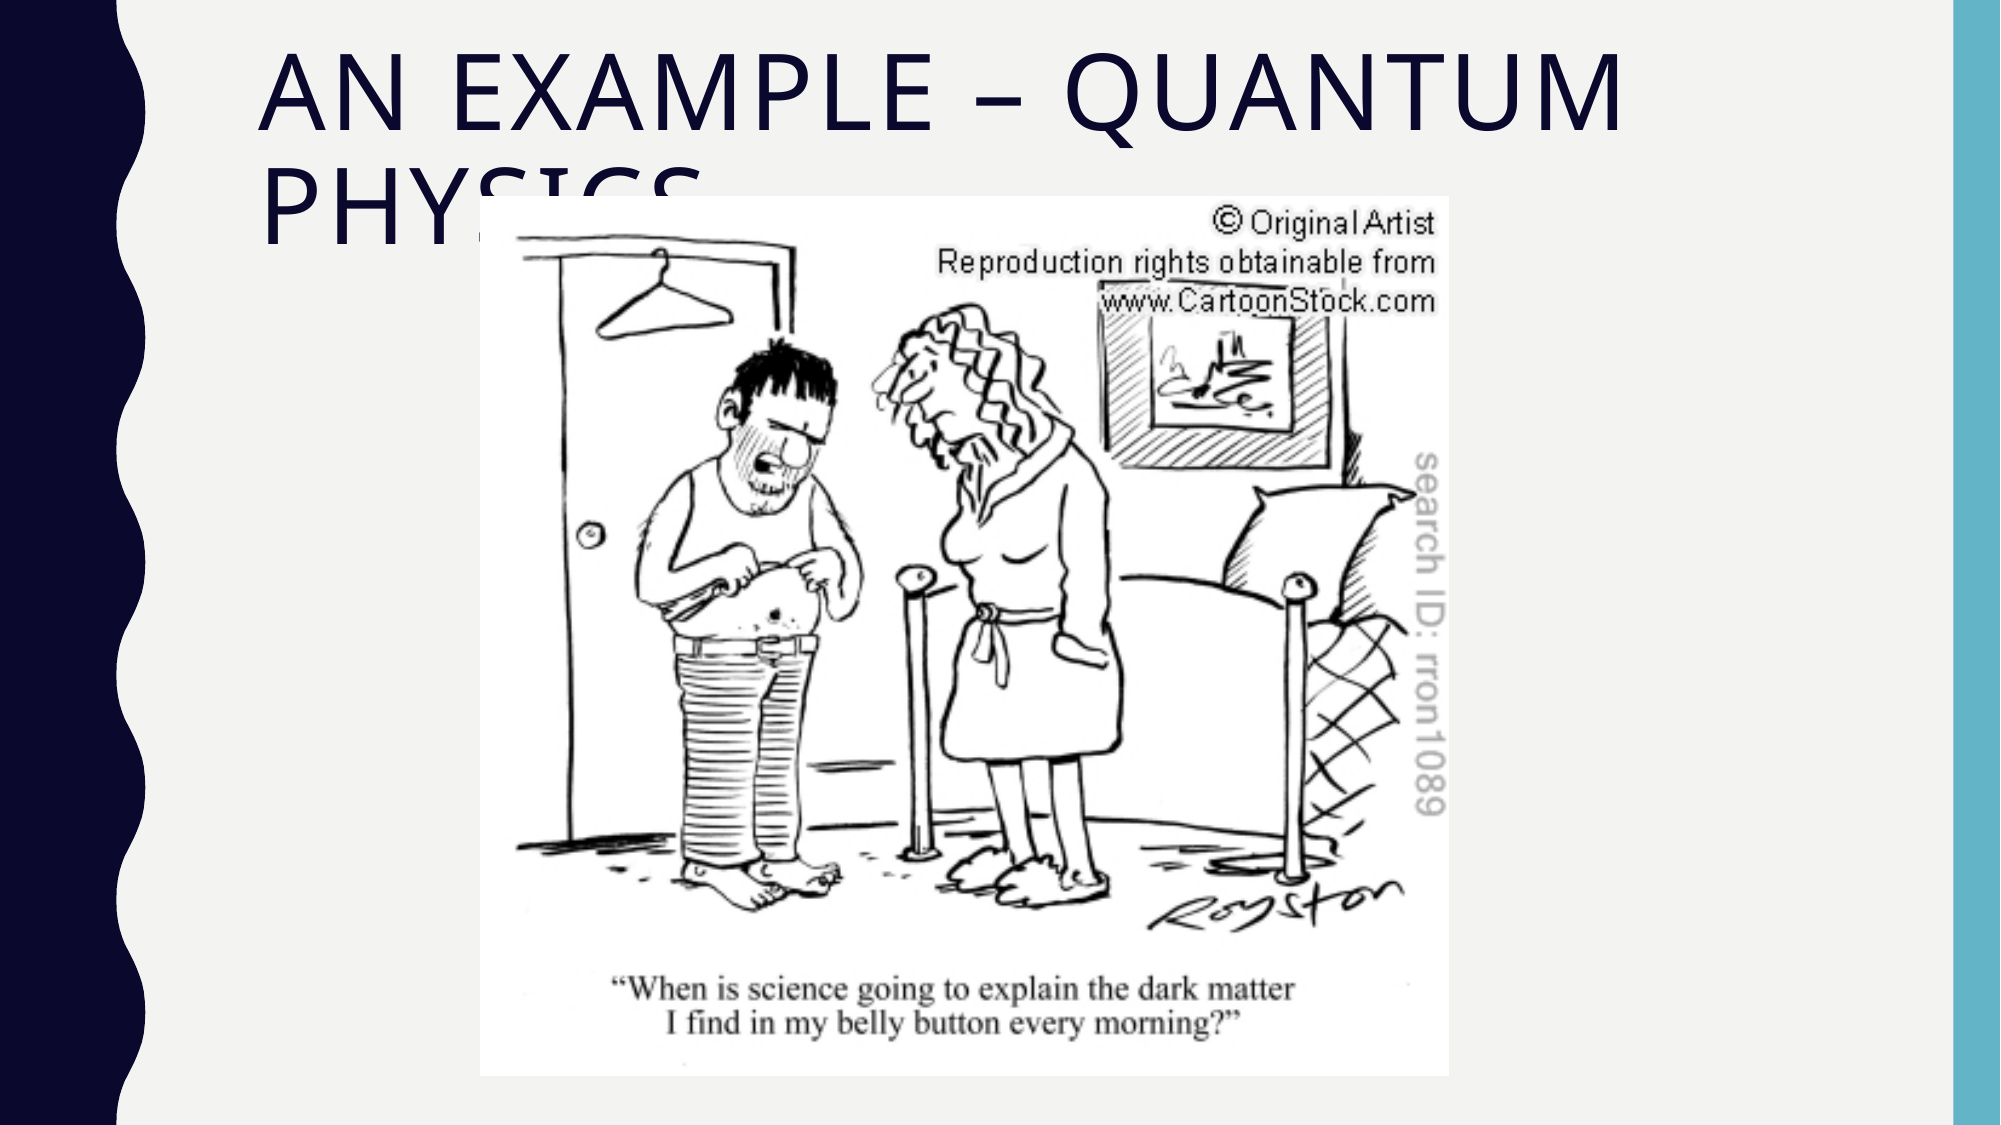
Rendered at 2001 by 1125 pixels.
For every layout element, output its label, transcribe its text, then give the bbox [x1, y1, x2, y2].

title An example – Quantum physics [244, 30, 2000, 219]
picture [480, 196, 1449, 1076]
